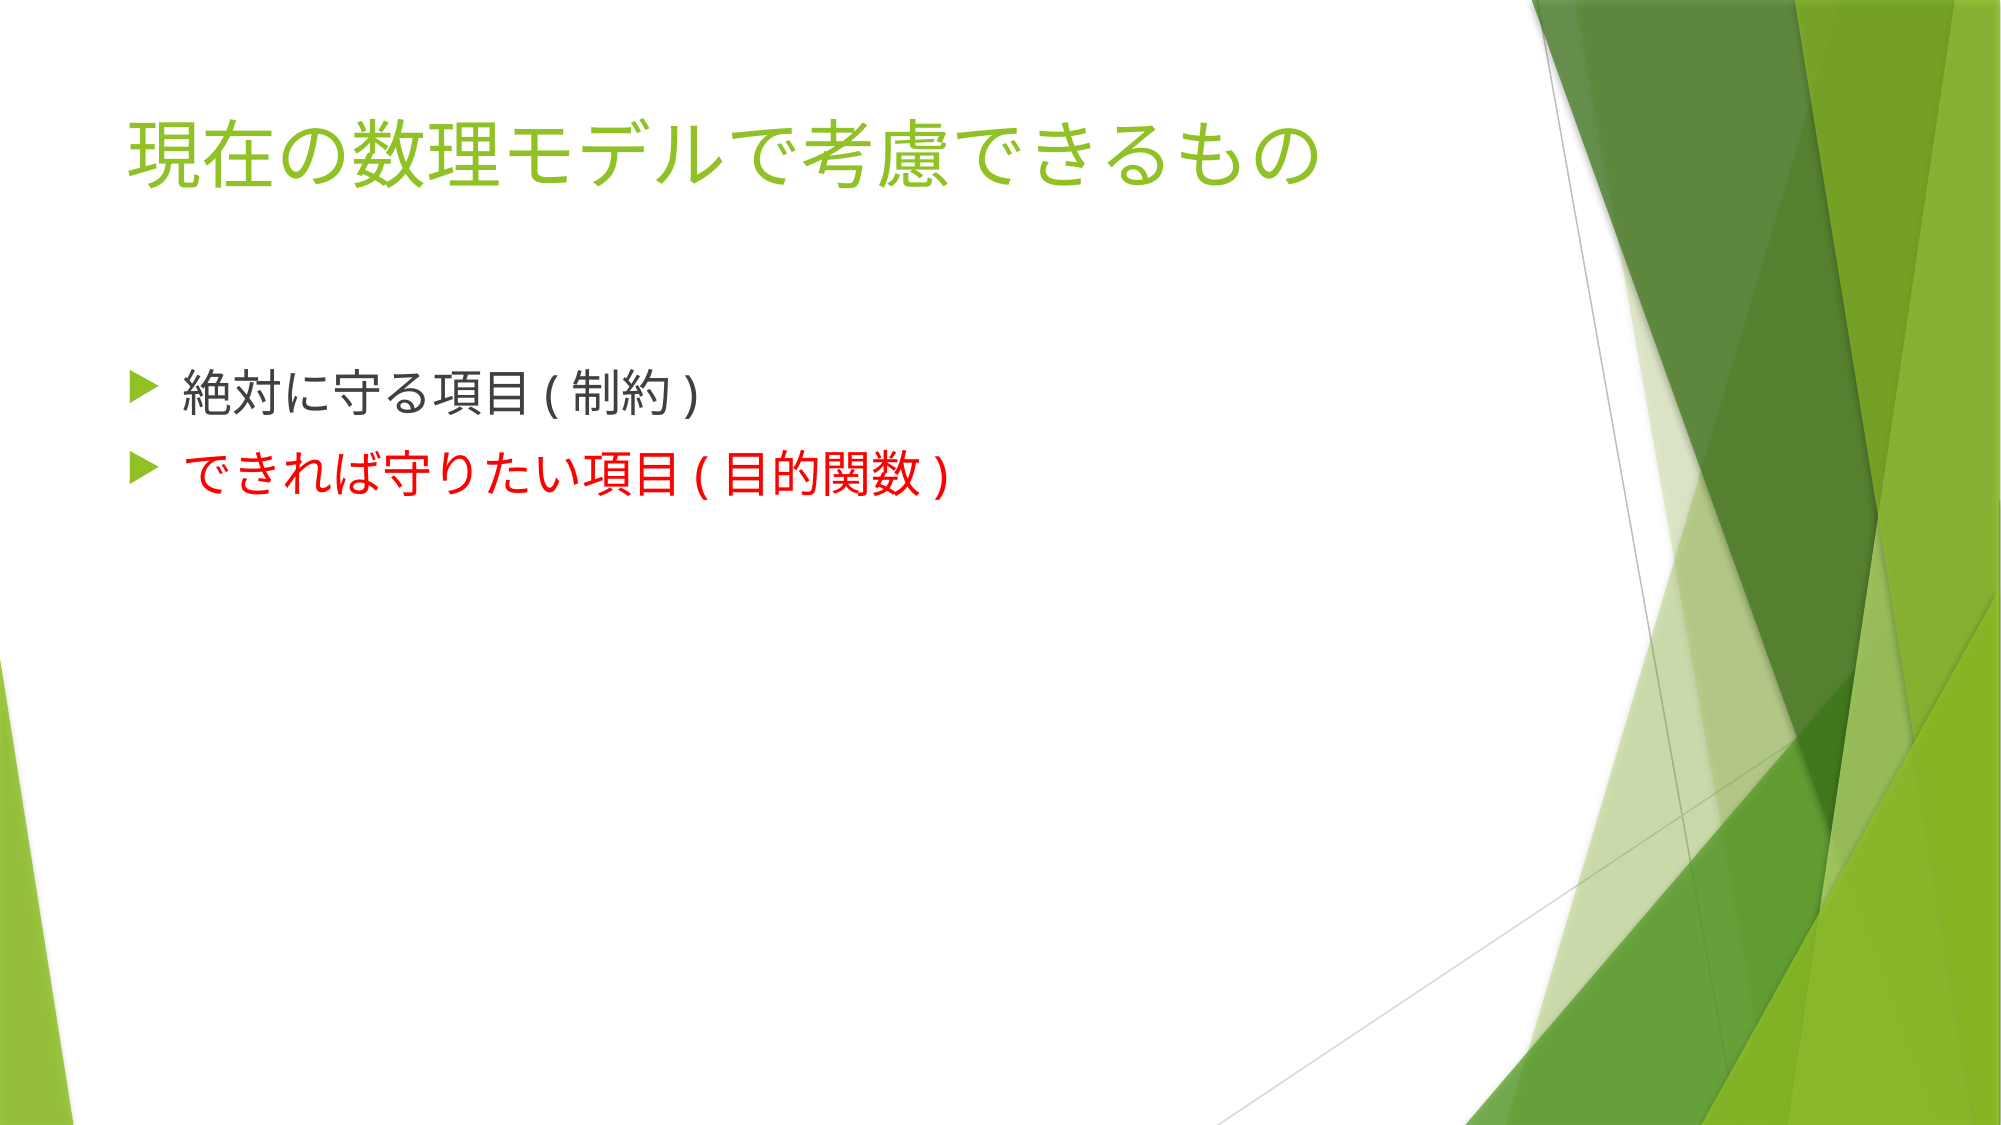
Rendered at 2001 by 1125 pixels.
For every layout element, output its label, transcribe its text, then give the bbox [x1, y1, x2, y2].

title 現在の数理モデルで考慮できるもの [111, 99, 1522, 317]
list 絶対に守る項目(制約) できれば守りたい項目(目的関数) [111, 354, 1522, 992]
